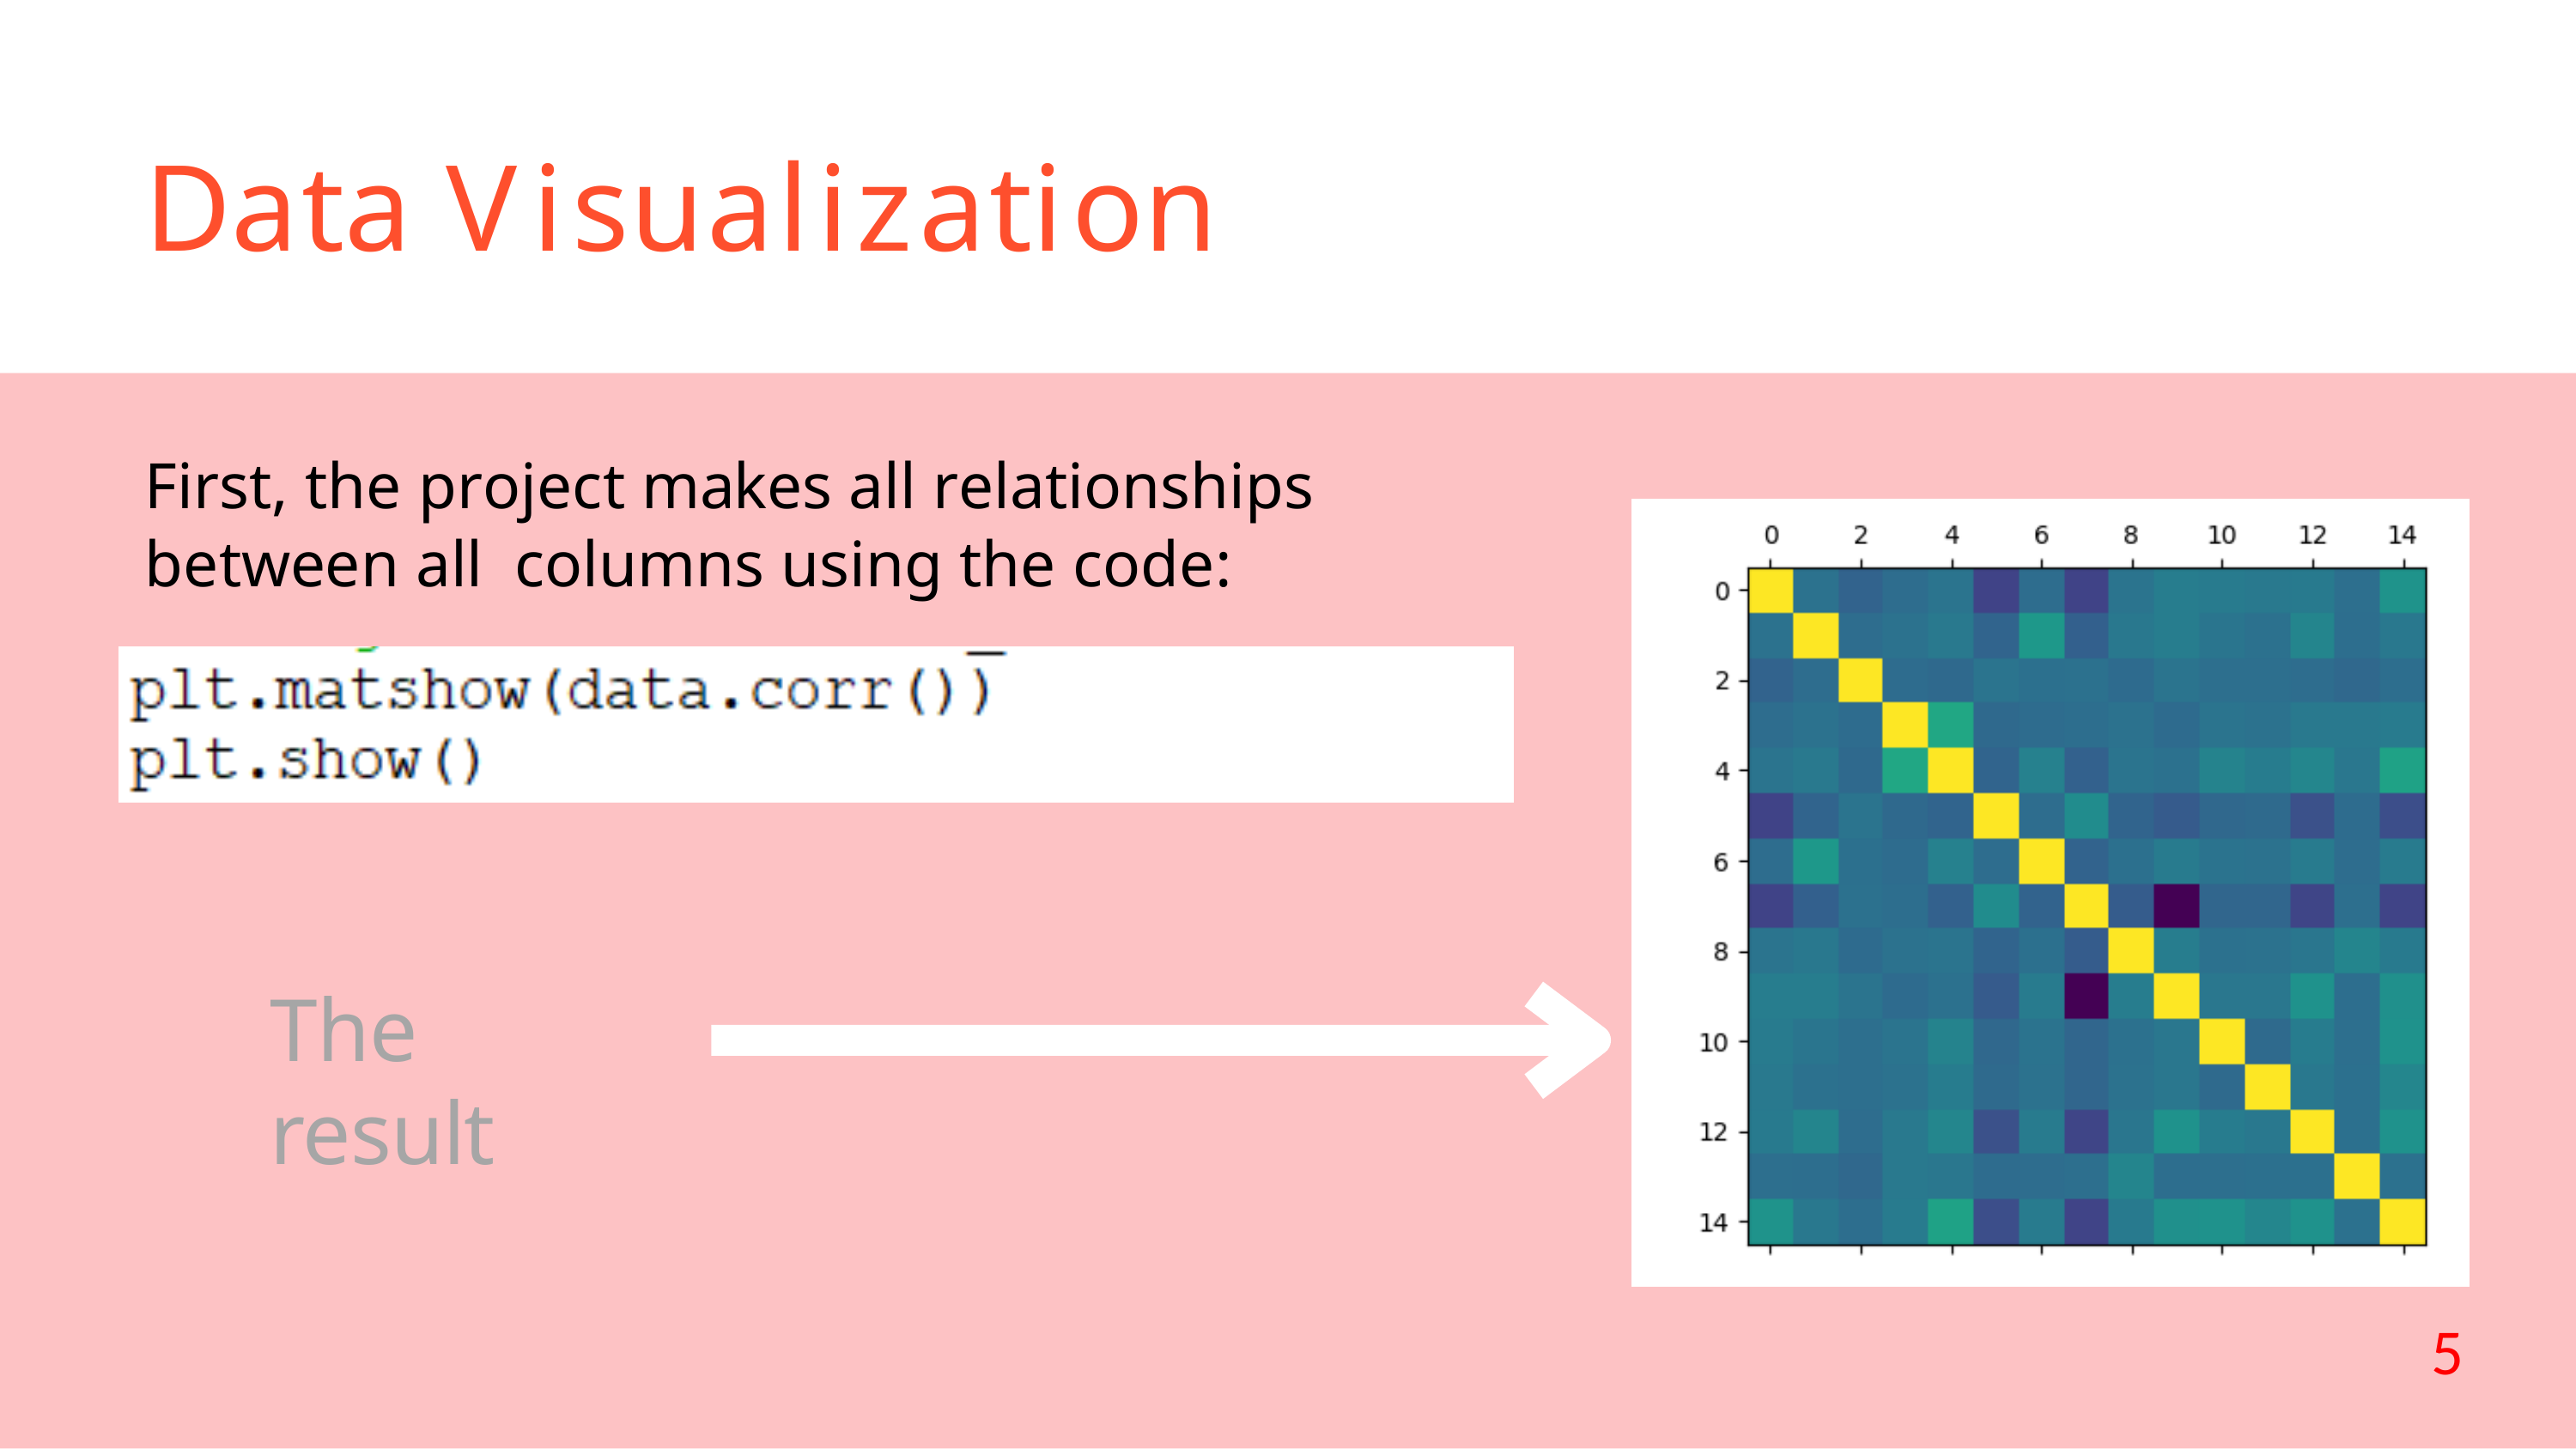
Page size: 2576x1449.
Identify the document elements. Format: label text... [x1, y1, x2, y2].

picture [118, 646, 1514, 803]
text_box 5 [2372, 1303, 2523, 1394]
title Data Visualization [143, 130, 1287, 375]
picture [1631, 499, 2470, 1287]
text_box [711, 978, 1612, 1103]
text_box First, the project makes all relationships between all columns using the code: [143, 442, 1517, 599]
text_box The result [268, 973, 653, 1182]
